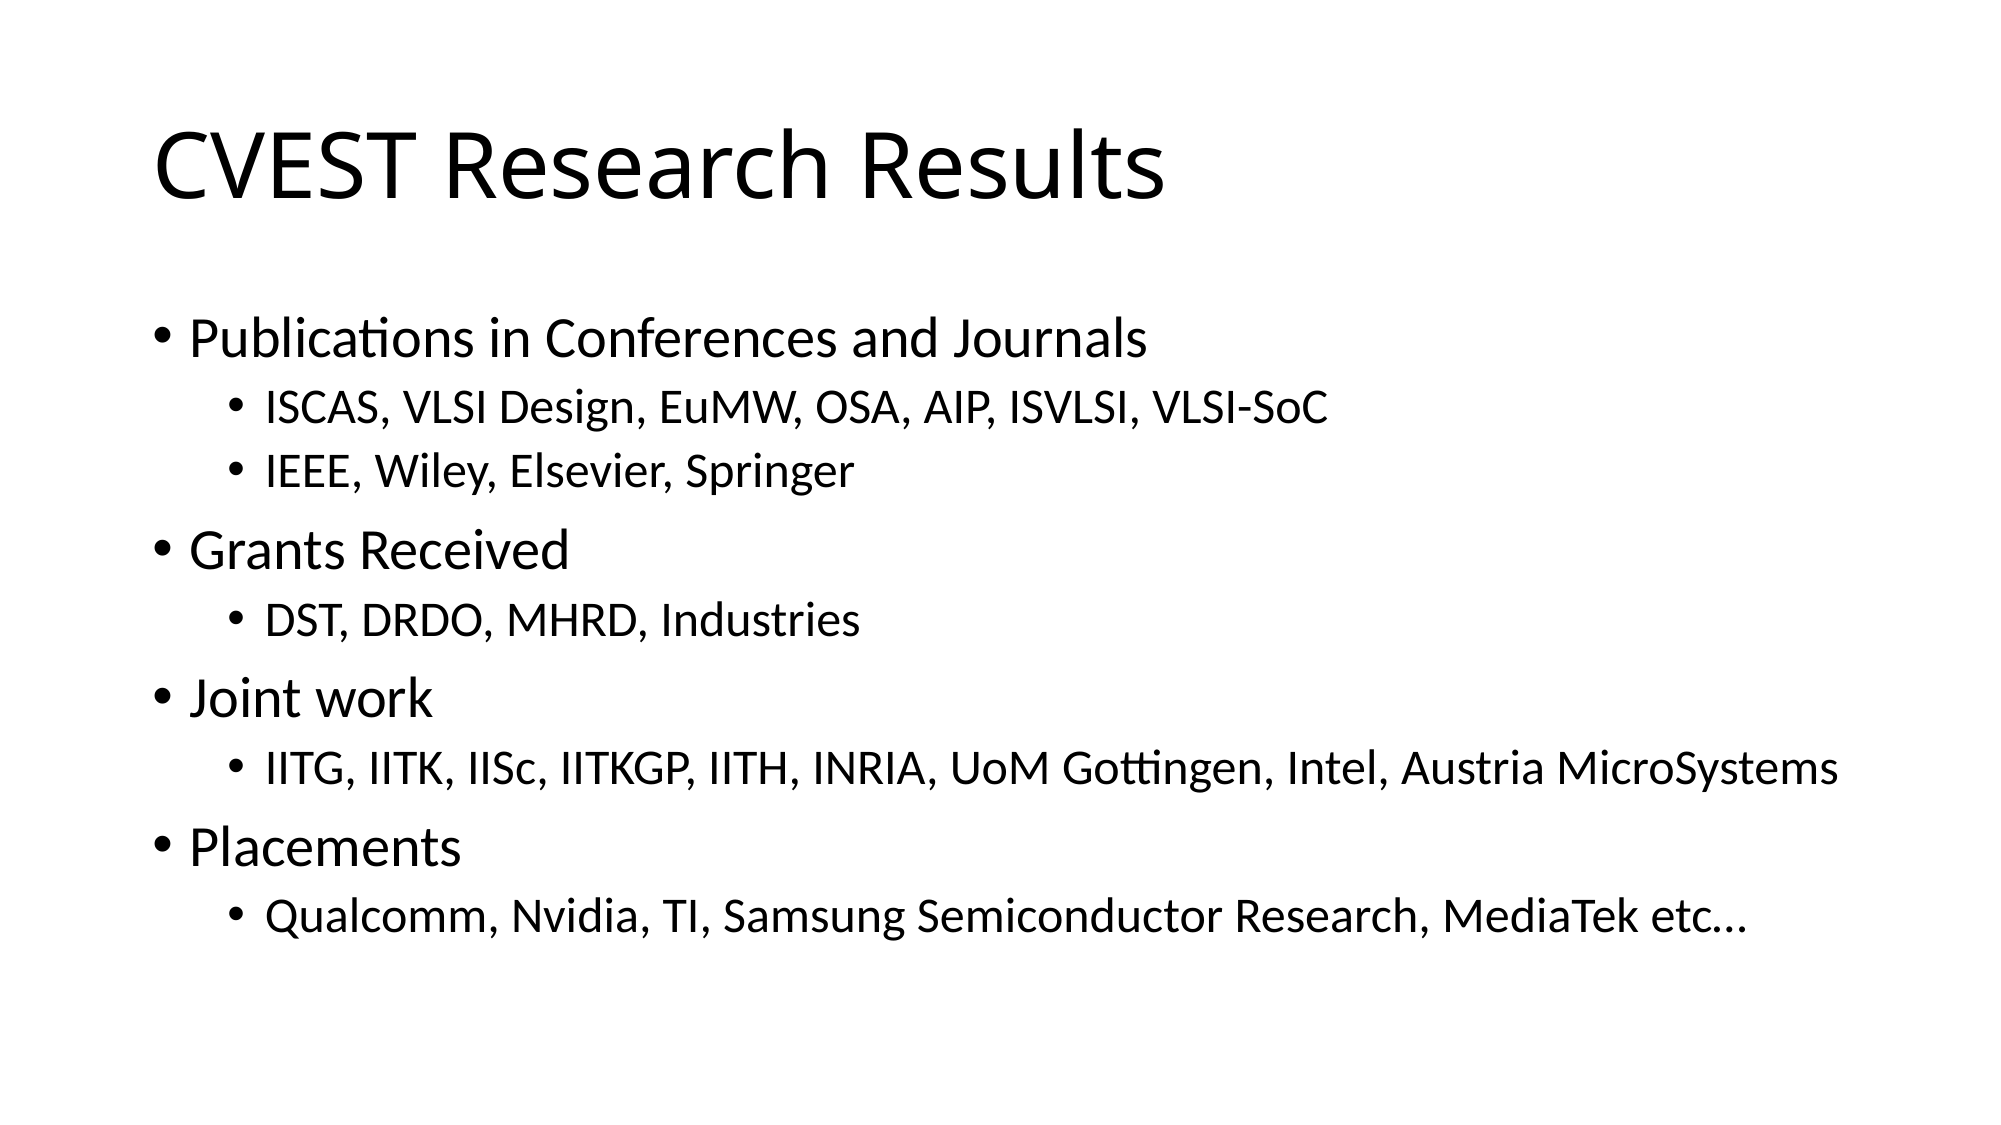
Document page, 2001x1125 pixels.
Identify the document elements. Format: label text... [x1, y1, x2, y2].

title CVEST Research Results [137, 59, 1863, 278]
list Publications in Conferences and Journals ISCAS, VLSI Design, EuMW, OSA, AIP, ISVLSI, VLSI-SoC IEEE, Wiley, Elsevier, Springer Grants Received DST, DRDO, MHRD, Industries Joint work IITG, IITK, IISc, IITKGP, IITH, INRIA, UoM Gottingen, Intel, Austria MicroSystems Placements Qualcomm, Nvidia, TI, Samsung Semiconductor Research, MediaTek etc… [137, 299, 1863, 1014]
